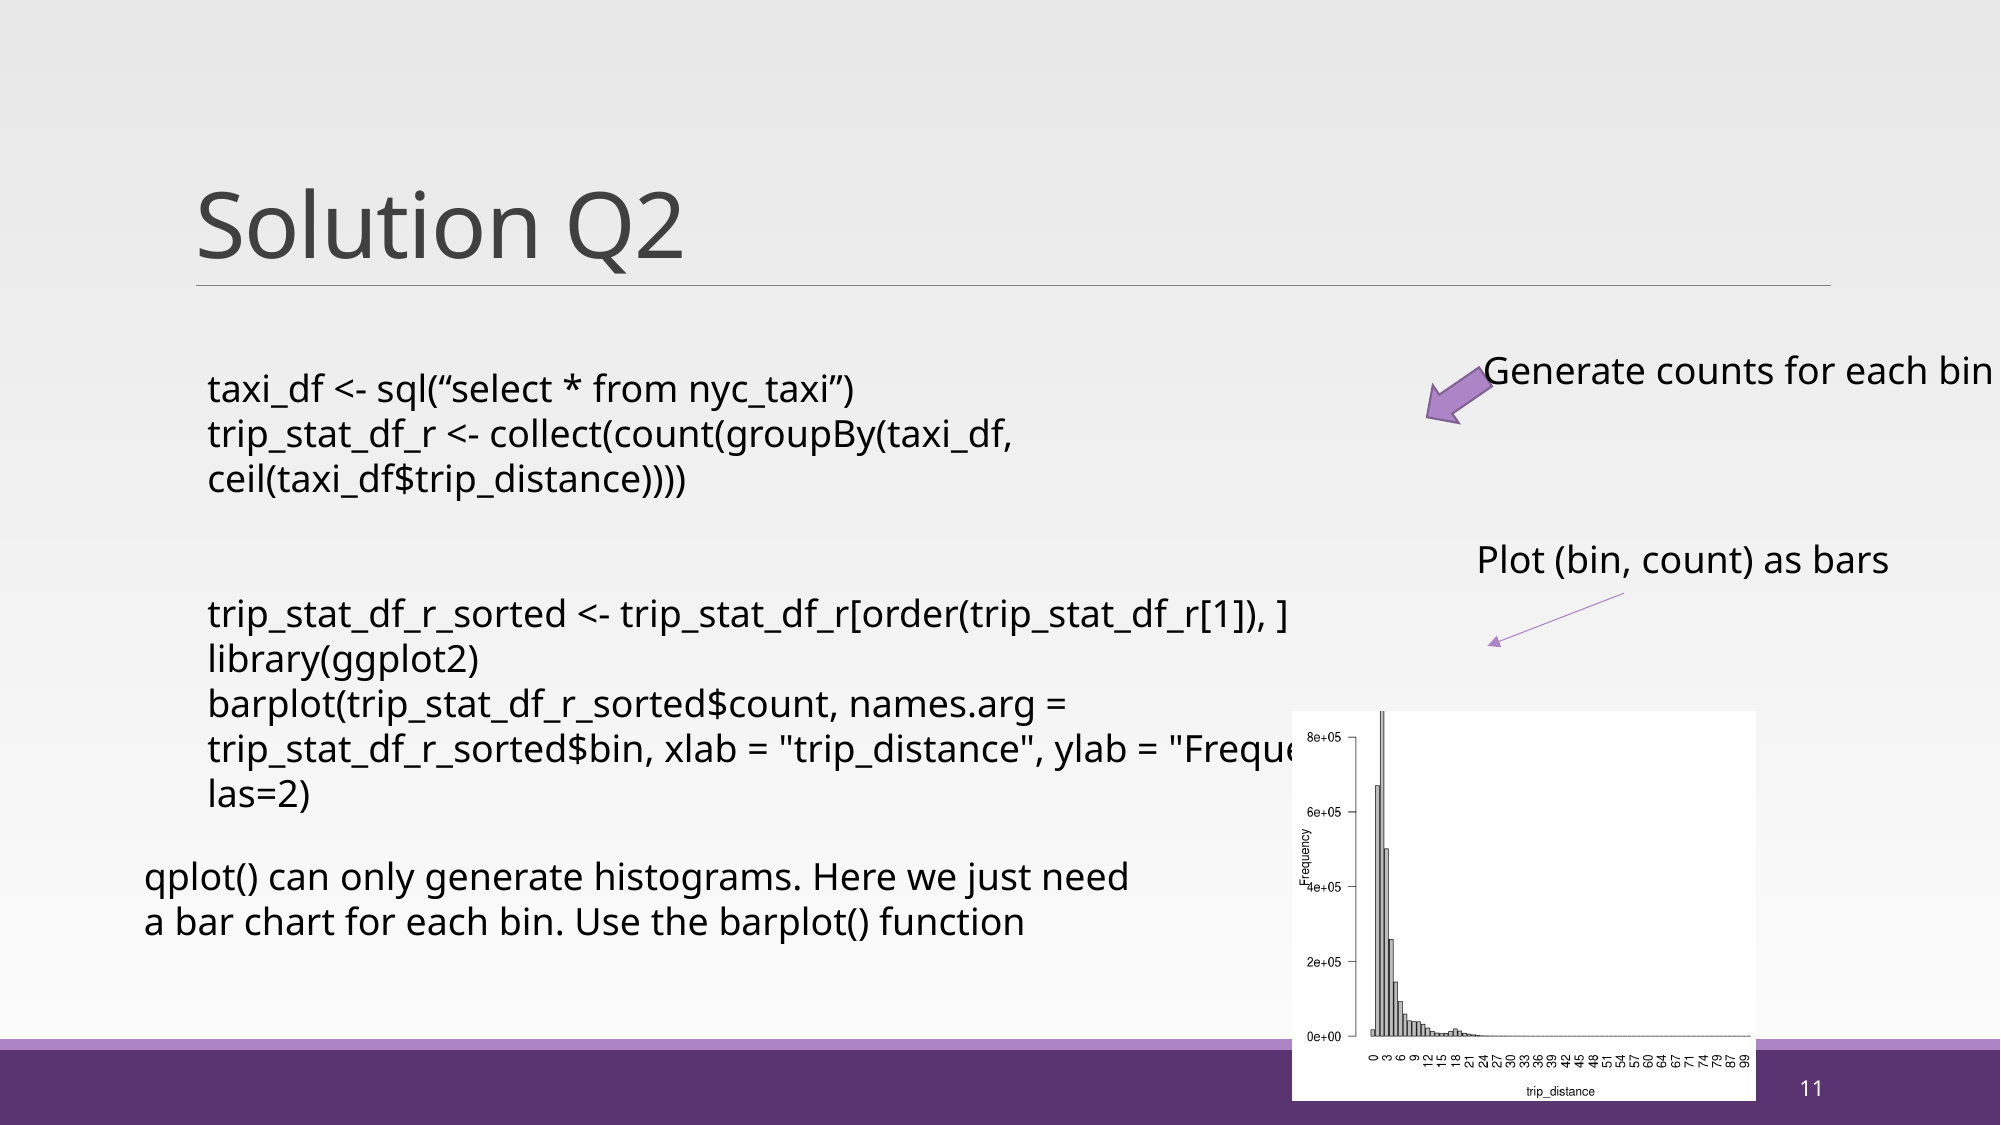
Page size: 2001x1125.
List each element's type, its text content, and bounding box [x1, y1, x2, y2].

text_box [1487, 593, 1625, 646]
slide_number 11 [1624, 1059, 1840, 1120]
text_box [1425, 373, 1474, 425]
title Solution Q2 [180, 47, 1830, 285]
text_box qplot() can only generate histograms. Here we just need a bar chart for each bin. Use the barplot() function [129, 845, 1146, 951]
picture [1292, 711, 1756, 1101]
text_box Generate counts for each bin [1468, 340, 2000, 400]
text_box Plot (bin, count) as bars [1461, 528, 1905, 589]
text_box taxi_df <- sql(“select * from nyc_taxi”) trip_stat_df_r <- collect(count(groupBy(taxi_df, ceil(taxi_df$trip_distance)))) trip_stat_df_r_sorted <- trip_stat_df_r[order(trip_stat_df_r[1]), ] library(ggplot2) barplot(trip_stat_df_r_sorted$count, names.arg = trip_stat_df_r_sorted$bin, xlab = "trip_distance", ylab = "Frequency", las=2) [192, 357, 1464, 823]
